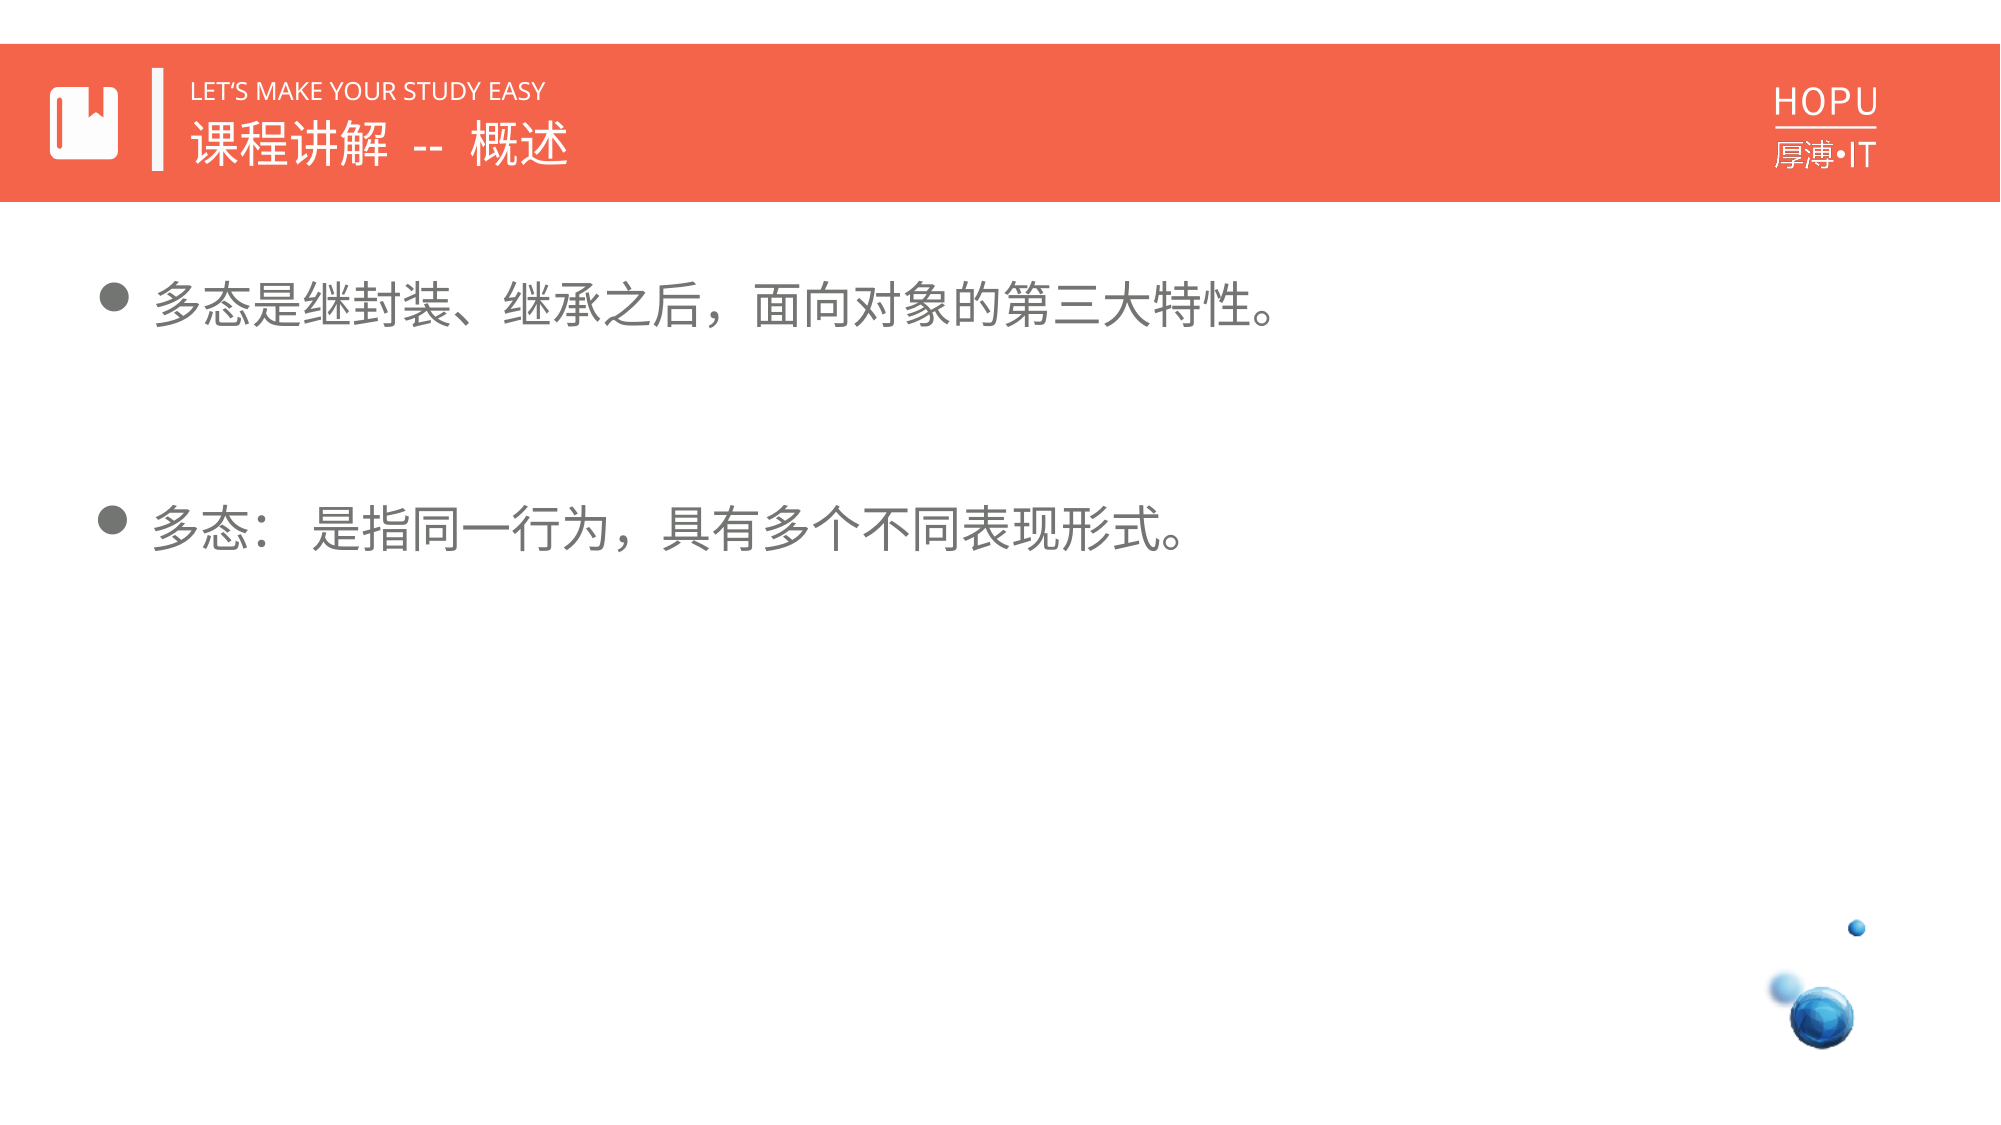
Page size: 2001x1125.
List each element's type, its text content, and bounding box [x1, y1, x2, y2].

picture [1773, 75, 1878, 181]
text_box LET‘S MAKE YOUR STUDY EASY [316, 67, 893, 113]
picture [1186, 542, 2000, 1125]
text_box 多态： 是指同一行为，具有多个不同表现形式。 [79, 459, 1918, 565]
text_box 多态是继封装、继承之后，面向对象的第三大特性。 [80, 236, 1879, 341]
text_box 课程讲解 -- 概述 [316, 117, 1326, 180]
text_box [316, 43, 2000, 203]
picture [0, 0, 316, 253]
